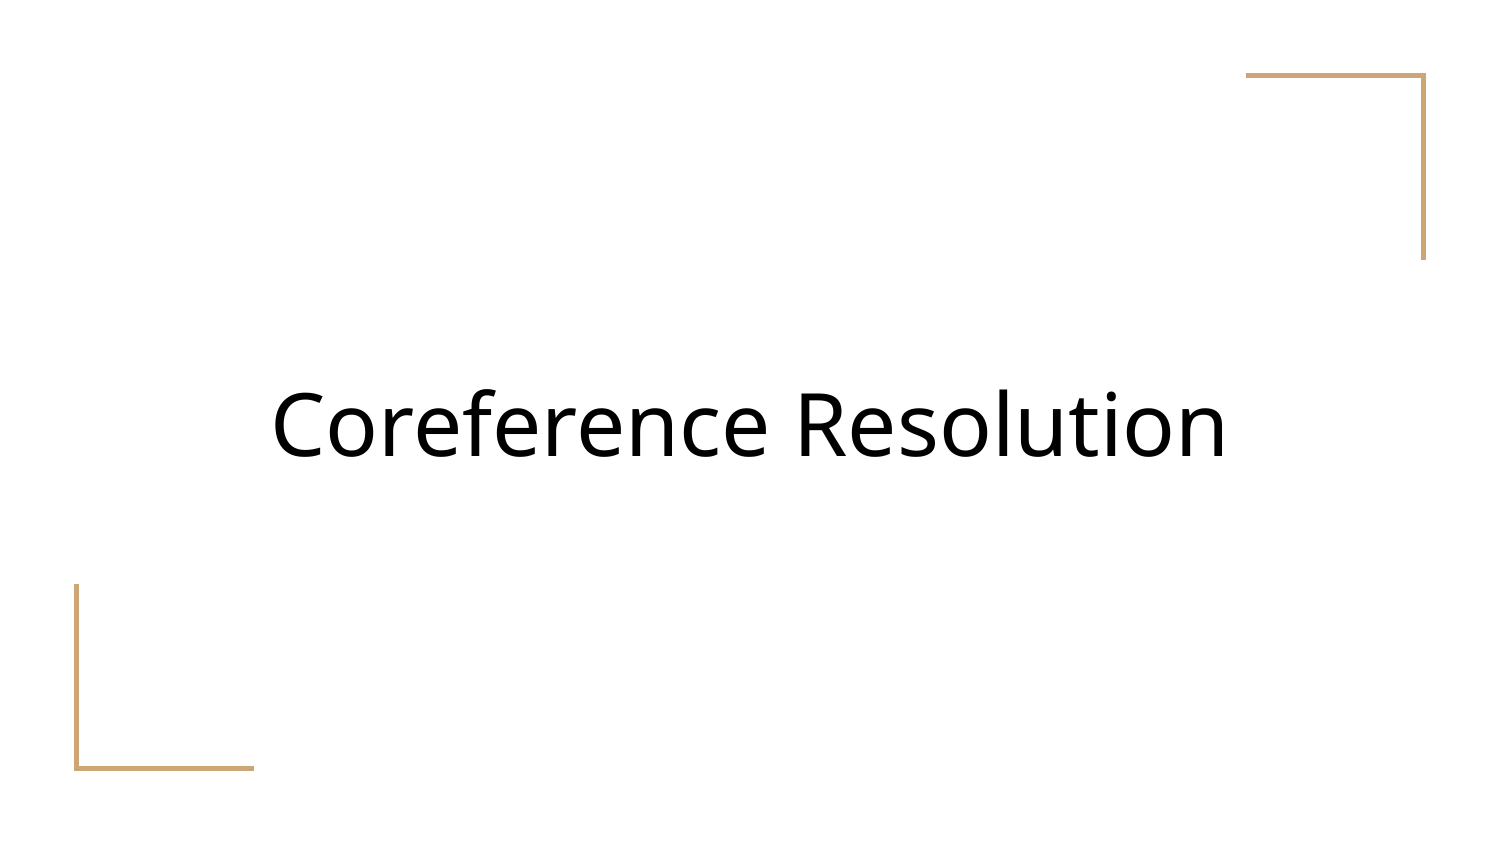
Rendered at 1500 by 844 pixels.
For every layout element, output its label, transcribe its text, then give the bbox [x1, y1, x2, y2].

title Coreference Resolution [126, 296, 1374, 548]
